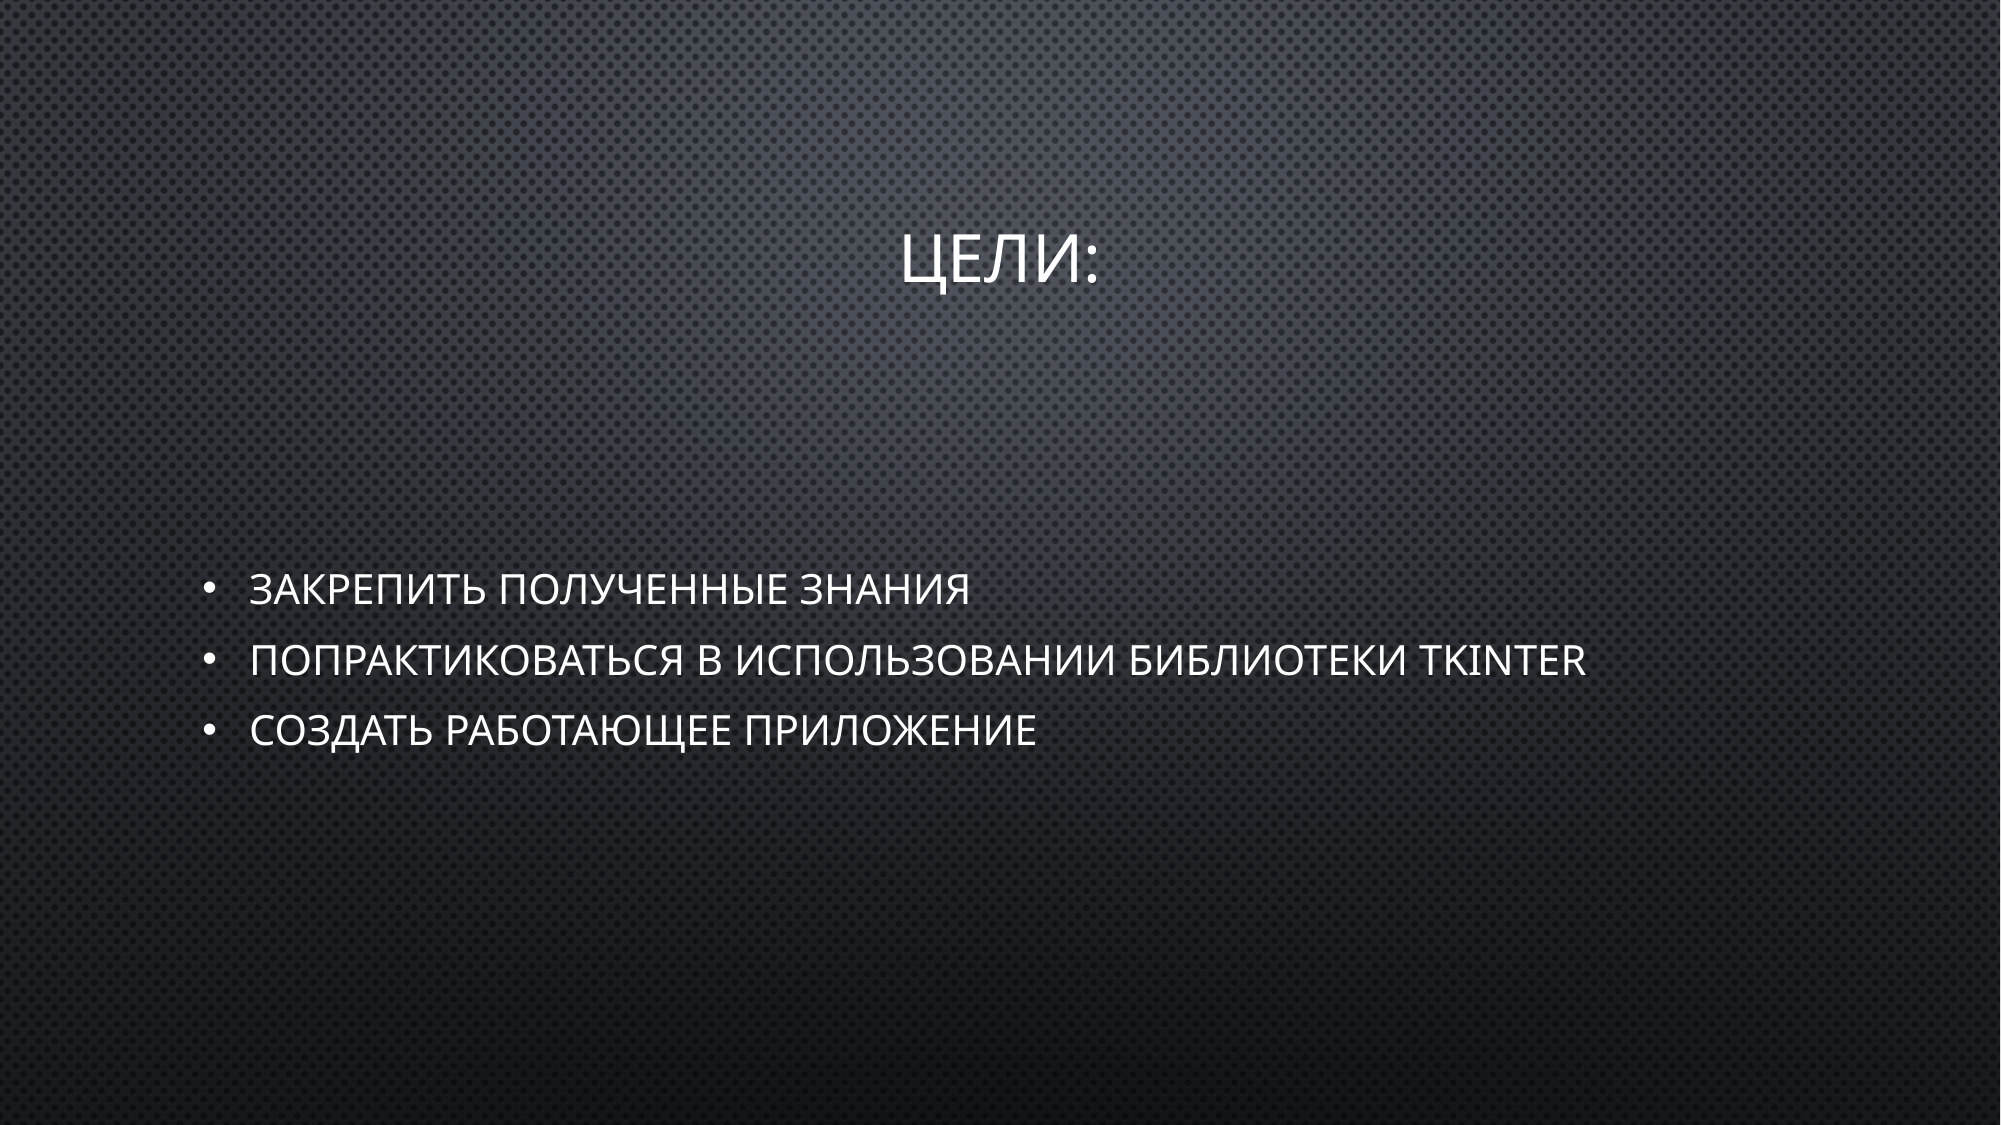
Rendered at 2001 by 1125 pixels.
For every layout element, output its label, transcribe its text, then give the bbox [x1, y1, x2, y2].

title Цели: [187, 99, 1813, 413]
list Закрепить полученные знания Попрактиковаться в использовании библиотеки Tkinter Создать работающее приложение [187, 437, 1813, 950]
